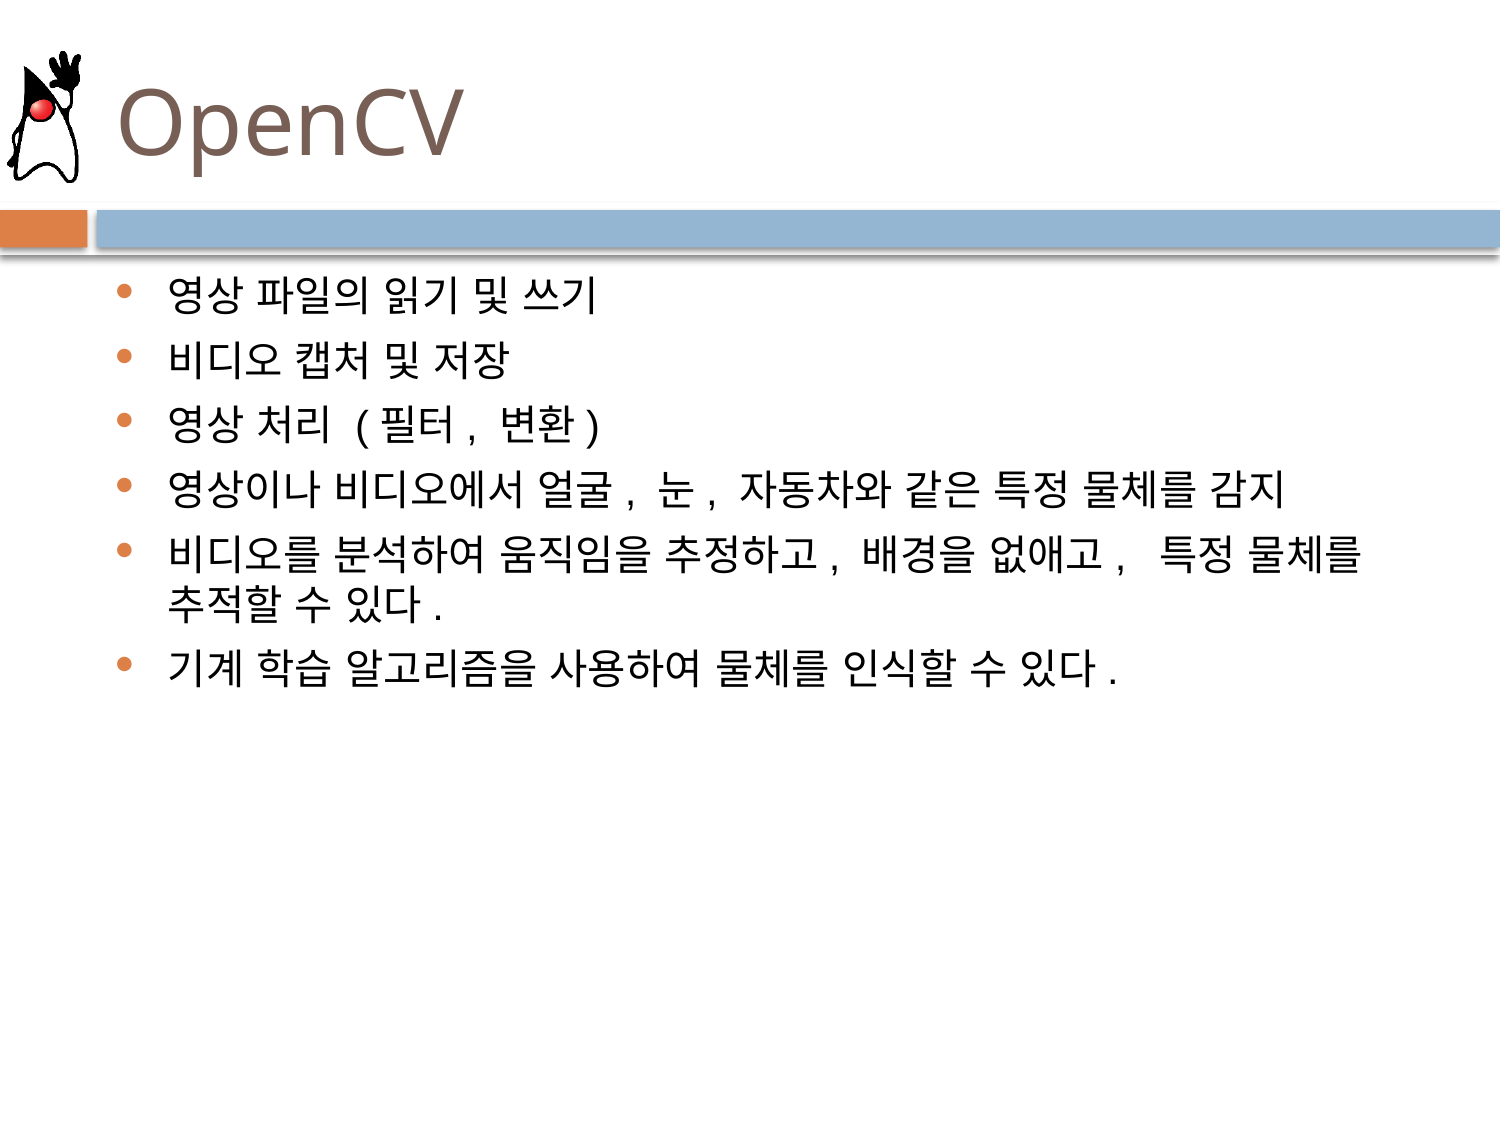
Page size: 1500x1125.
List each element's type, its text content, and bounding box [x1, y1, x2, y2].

picture [7, 51, 81, 183]
title OpenCV [100, 37, 1438, 200]
list 영상 파일의 읽기 및 쓰기 비디오 캡처 및 저장 영상 처리 (필터, 변환) 영상이나 비디오에서 얼굴, 눈, 자동차와 같은 특정 물체를 감지 비디오를 분석하여 움직임을 추정하고, 배경을 없애고, 특정 물체를 추적할 수 있다. 기계 학습 알고리즘을 사용하여 물체를 인식할 수 있다. [100, 262, 1438, 1000]
